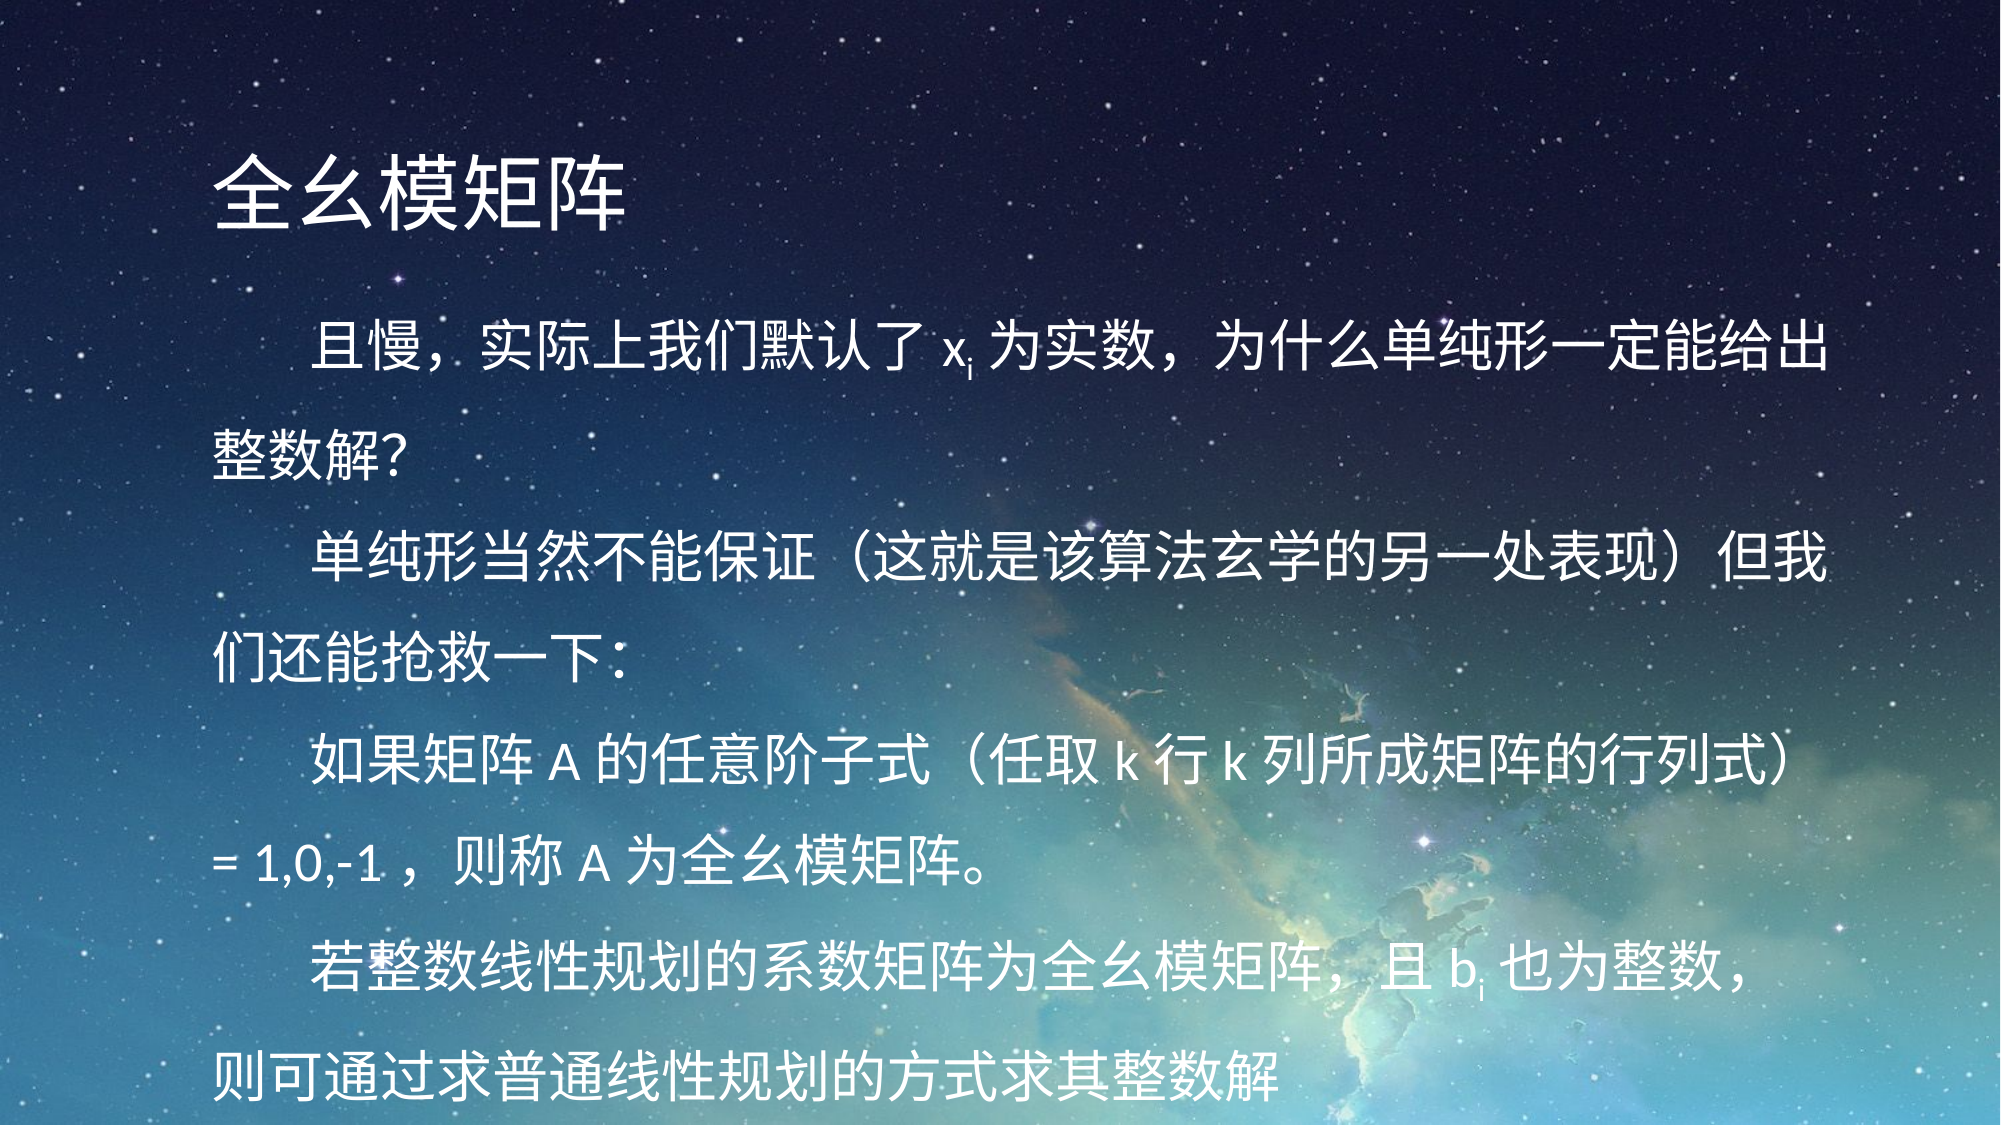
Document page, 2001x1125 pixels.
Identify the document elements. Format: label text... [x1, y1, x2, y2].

text_box 全幺模矩阵 [196, 133, 1659, 249]
text_box 且慢，实际上我们默认了xi为实数，为什么单纯形一定能给出整数解？ 单纯形当然不能保证（这就是该算法玄学的另一处表现）但我们还能抢救一下： 如果矩阵A的任意阶子式（任取k行k列所成矩阵的行列式） = 1,0,-1，则称A为全幺模矩阵。 若整数线性规划的系数矩阵为全幺模矩阵，且bi也为整数，则可通过求普通线性规划的方式求其整数解 [196, 263, 1850, 1117]
picture [0, 0, 2001, 1125]
